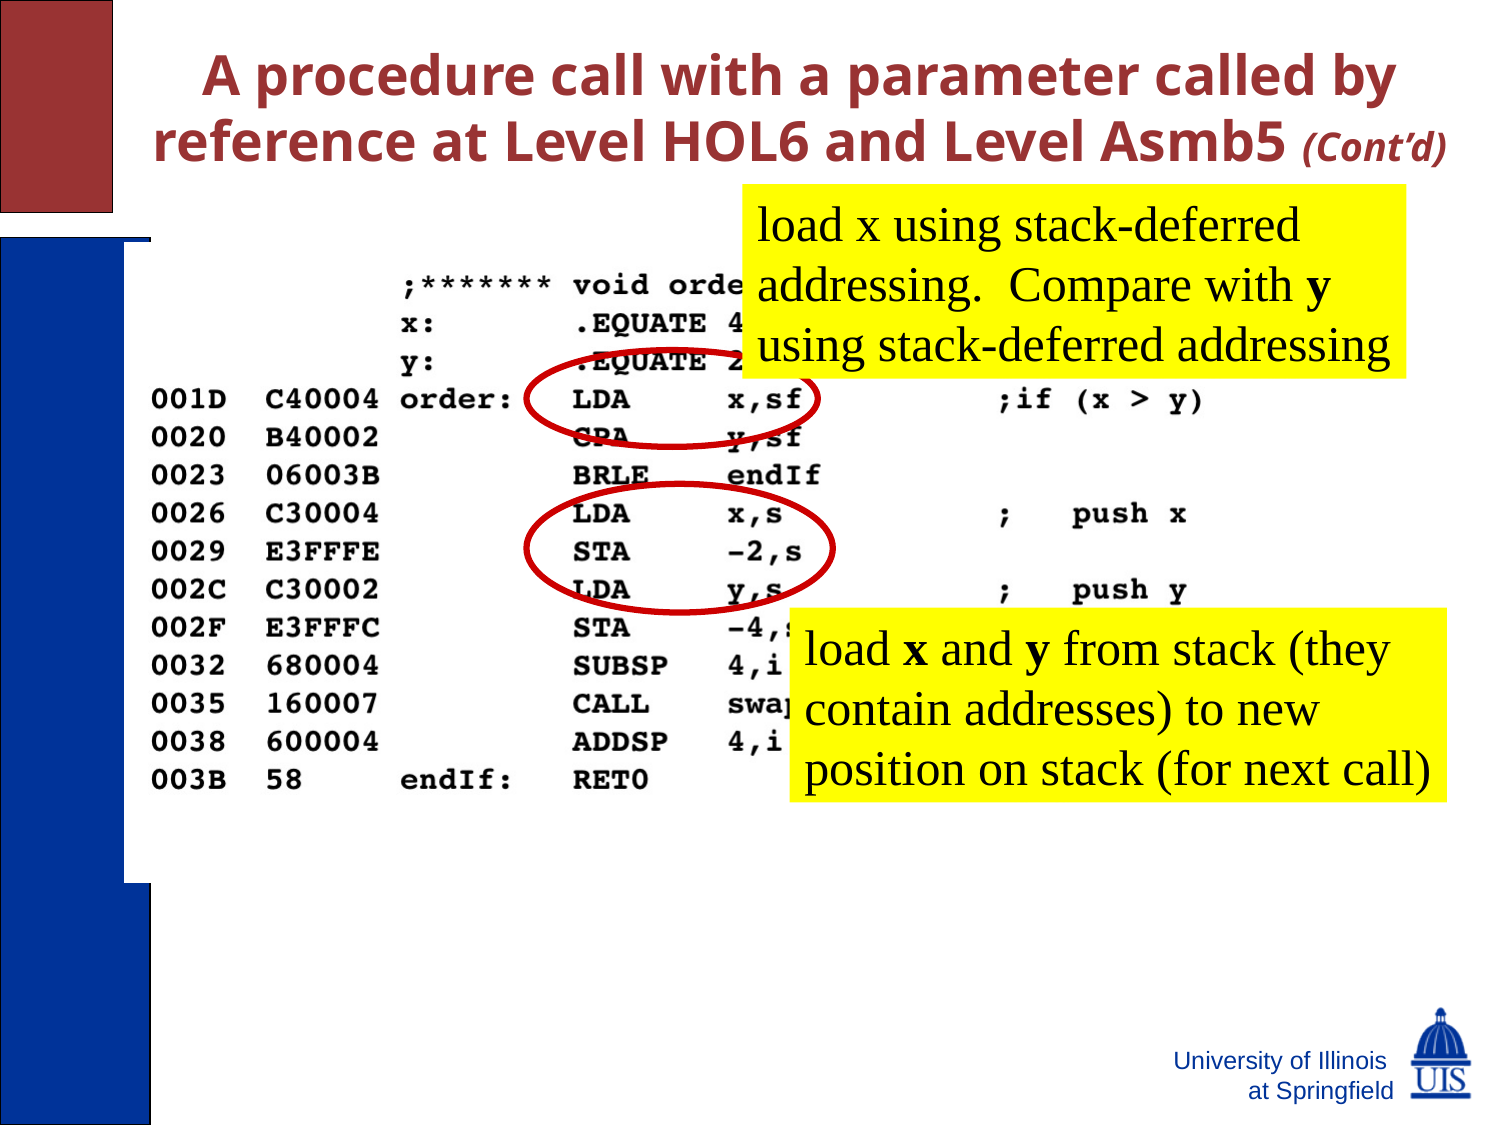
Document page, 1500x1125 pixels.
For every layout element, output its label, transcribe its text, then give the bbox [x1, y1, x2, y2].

picture [124, 242, 1376, 883]
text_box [526, 183, 1407, 448]
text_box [526, 483, 1447, 803]
picture [1409, 1006, 1473, 1102]
title A procedure call with a parameter called by reference at Level HOL6 and Level Asmb5 (Cont’d) [137, 12, 1463, 200]
